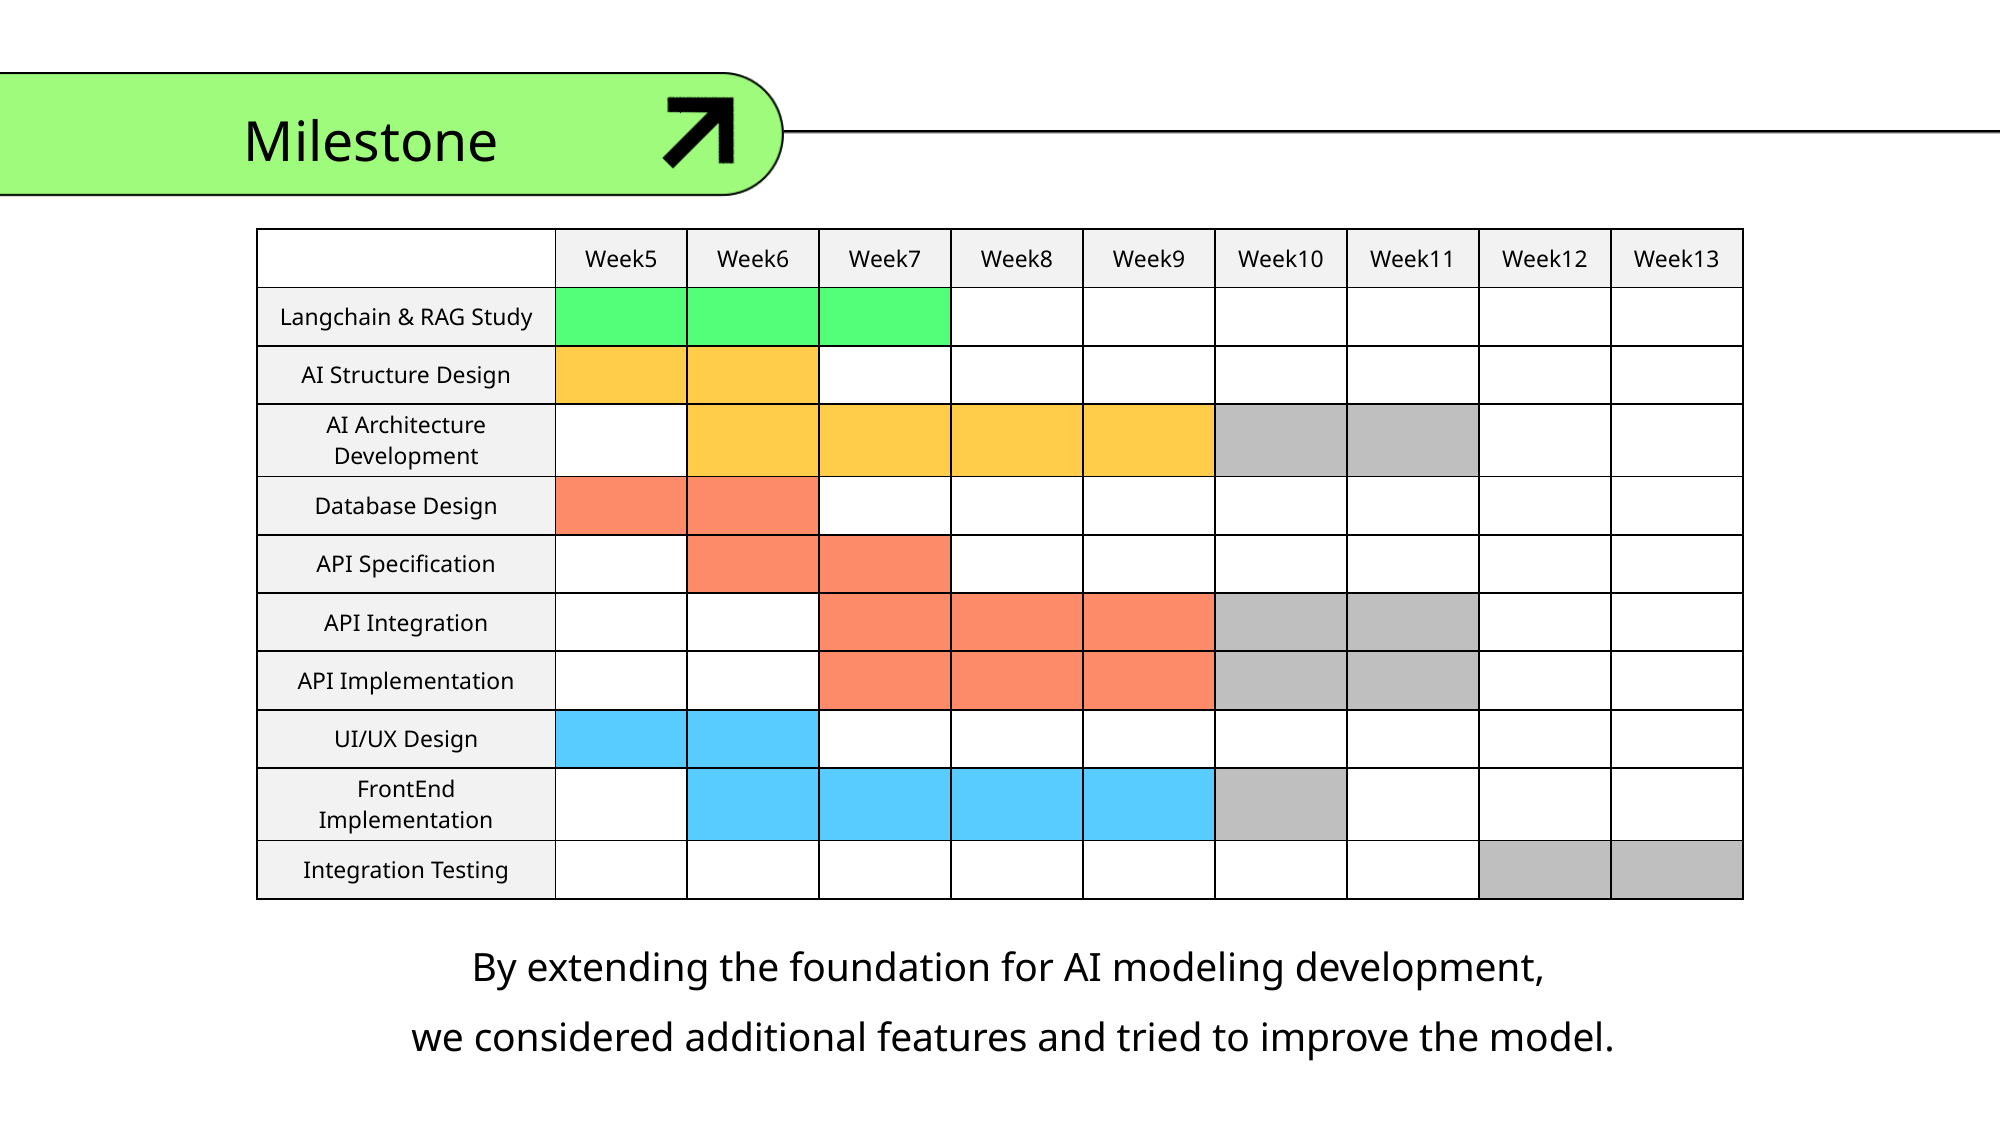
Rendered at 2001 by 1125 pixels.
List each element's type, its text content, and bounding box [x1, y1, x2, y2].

table_cell [820, 405, 950, 476]
table_cell [952, 405, 1082, 476]
table_cell [688, 347, 818, 403]
table_cell [1480, 536, 1610, 592]
table_cell AI Structure Design [258, 347, 555, 403]
table_header [258, 230, 555, 287]
table_cell API Implementation [258, 652, 555, 709]
table_cell [952, 536, 1082, 592]
table_cell [1084, 477, 1214, 534]
table_cell [1084, 347, 1214, 403]
table_cell [820, 841, 950, 898]
table_cell [688, 288, 818, 345]
table_cell FrontEnd Implementation [258, 769, 555, 840]
table_cell [688, 711, 818, 767]
table_cell [1348, 769, 1478, 840]
table_cell [556, 841, 686, 898]
table_cell [1612, 594, 1742, 650]
table_cell [1612, 652, 1742, 709]
table_cell [1480, 477, 1610, 534]
table_cell [1480, 769, 1610, 840]
picture [0, 65, 2000, 197]
table_cell Database Design [258, 477, 555, 534]
table_cell [1084, 536, 1214, 592]
table_cell AI Architecture Development [258, 405, 555, 476]
table_cell [1084, 711, 1214, 767]
table_header Week6 [688, 230, 818, 287]
table_cell [952, 347, 1082, 403]
table_cell [1348, 652, 1478, 709]
table_header Week7 [820, 230, 950, 287]
table_cell [1480, 594, 1610, 650]
table_cell Integration Testing [258, 841, 555, 898]
table_cell [1084, 841, 1214, 898]
table_cell [1216, 841, 1346, 898]
table_cell [1216, 288, 1346, 345]
table_cell [1480, 288, 1610, 345]
table_header Week10 [1216, 230, 1346, 287]
table_cell [1216, 711, 1346, 767]
text_box By extending the foundation for AI modeling development, we considered additional features and tried to improve the model. [41, 911, 1985, 1067]
table_cell [1480, 652, 1610, 709]
table_cell [556, 536, 686, 592]
table_cell [556, 652, 686, 709]
table_cell [1612, 477, 1742, 534]
table_header Week13 [1612, 230, 1742, 287]
table_cell [1348, 288, 1478, 345]
table_cell [556, 594, 686, 650]
table_cell [820, 594, 950, 650]
table_header Week9 [1084, 230, 1214, 287]
table_cell [820, 477, 950, 534]
table_cell [1084, 288, 1214, 345]
table_cell [952, 841, 1082, 898]
table_cell [952, 288, 1082, 345]
table_cell [1348, 711, 1478, 767]
table_cell UI/UX Design [258, 711, 555, 767]
table_cell [1348, 477, 1478, 534]
table_cell API Integration [258, 594, 555, 650]
table_cell [1216, 477, 1346, 534]
table_cell [1084, 594, 1214, 650]
table_header Week12 [1480, 230, 1610, 287]
table_cell Langchain & RAG Study [258, 288, 555, 345]
table_cell [1612, 536, 1742, 592]
table_cell [688, 594, 818, 650]
table_cell [1084, 769, 1214, 840]
table_cell [556, 769, 686, 840]
table_cell [1348, 841, 1478, 898]
table_cell [556, 711, 686, 767]
table_cell [820, 652, 950, 709]
table_cell [688, 477, 818, 534]
table_cell [1348, 405, 1478, 476]
table_cell [556, 405, 686, 476]
table_cell [1216, 769, 1346, 840]
table_cell [820, 769, 950, 840]
table_cell [952, 769, 1082, 840]
table_cell [1612, 841, 1742, 898]
table_cell [952, 477, 1082, 534]
table_cell [1348, 536, 1478, 592]
table_header Week5 [556, 230, 686, 287]
table_cell [820, 288, 950, 345]
table_cell [1084, 652, 1214, 709]
table_cell [556, 347, 686, 403]
table_cell [1348, 594, 1478, 650]
table_cell [820, 711, 950, 767]
table_cell [1348, 347, 1478, 403]
table_cell [1216, 594, 1346, 650]
table_cell [952, 594, 1082, 650]
table_header Week8 [952, 230, 1082, 287]
table_cell [1480, 347, 1610, 403]
table_cell [688, 769, 818, 840]
table_cell [688, 652, 818, 709]
table_cell [688, 405, 818, 476]
table_cell [1216, 536, 1346, 592]
table_cell [952, 652, 1082, 709]
table_cell [1612, 288, 1742, 345]
table_cell [1216, 405, 1346, 476]
table_cell [820, 536, 950, 592]
table_cell [1480, 711, 1610, 767]
table_header Week11 [1348, 230, 1478, 287]
table_cell [1480, 841, 1610, 898]
table_cell [1612, 711, 1742, 767]
table_cell [820, 347, 950, 403]
table_cell [1612, 347, 1742, 403]
table_cell [1216, 347, 1346, 403]
table_cell [952, 711, 1082, 767]
table_cell [1480, 405, 1610, 476]
table_cell [1612, 769, 1742, 840]
table_cell [1084, 405, 1214, 476]
table_cell [1612, 405, 1742, 476]
table_cell [688, 841, 818, 898]
table_cell API Specification [258, 536, 555, 592]
table_cell [556, 288, 686, 345]
table_cell [688, 536, 818, 592]
table_cell [1216, 652, 1346, 709]
table_cell [556, 477, 686, 534]
